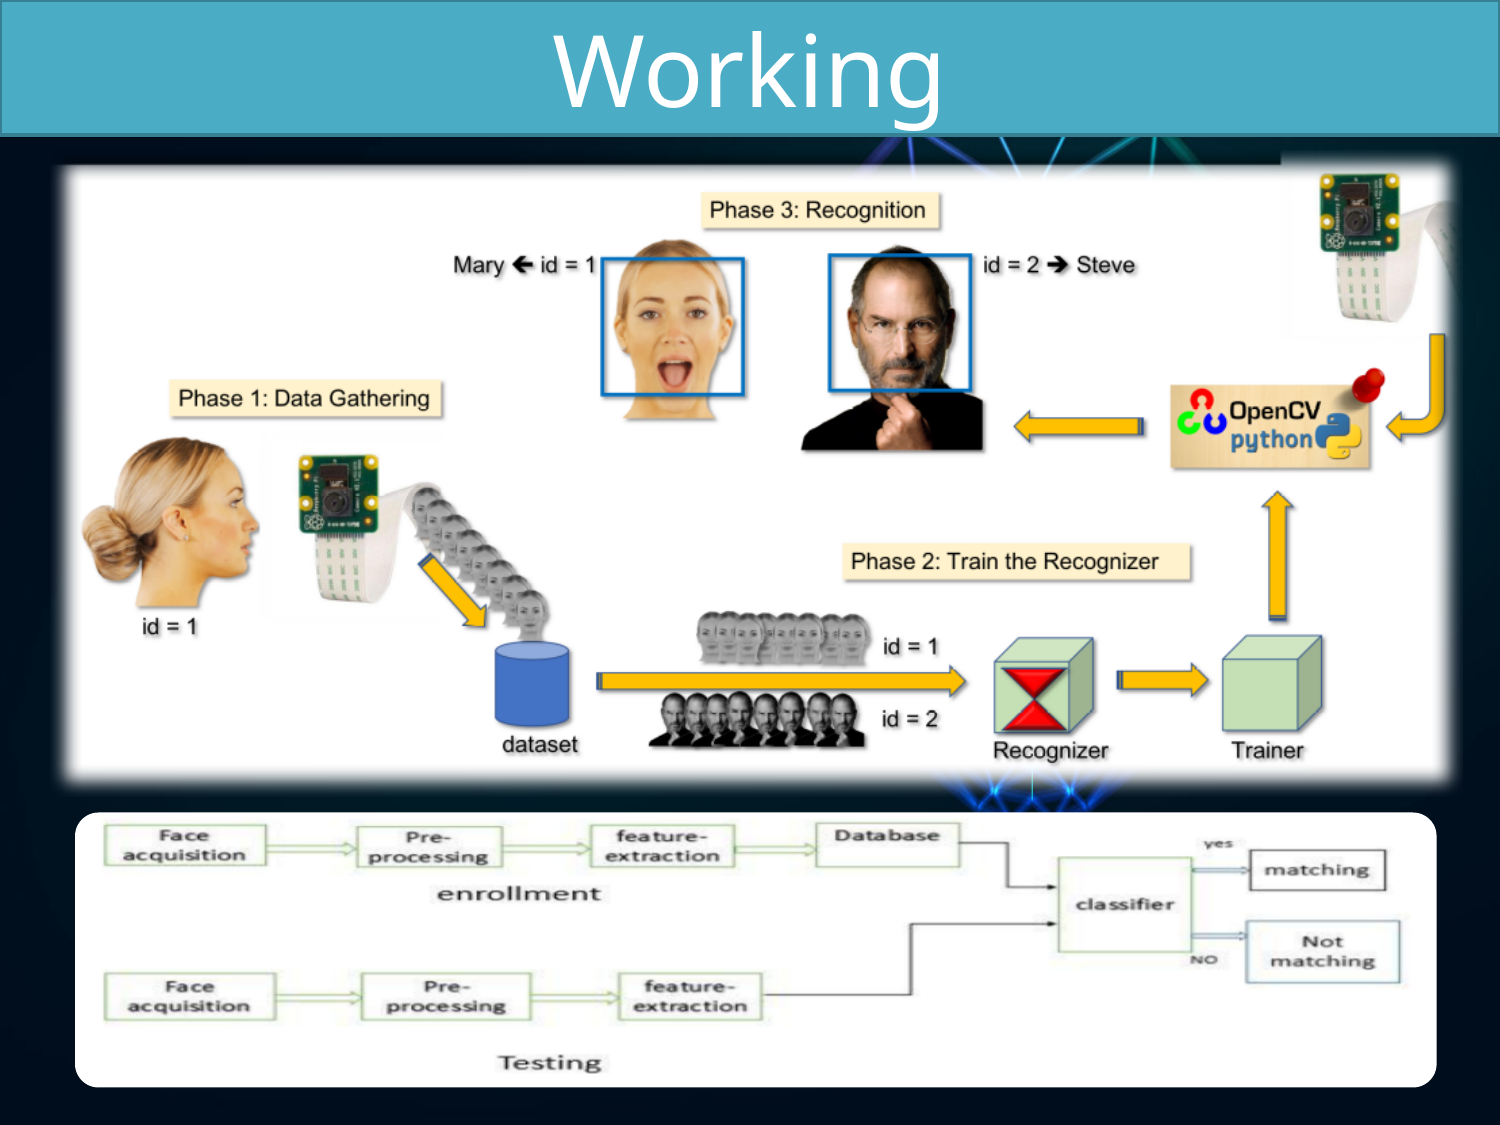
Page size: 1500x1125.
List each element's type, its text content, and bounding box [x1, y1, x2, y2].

picture [0, 137, 1500, 1125]
text_box Working [0, 0, 1500, 137]
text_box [49, 149, 1463, 1088]
